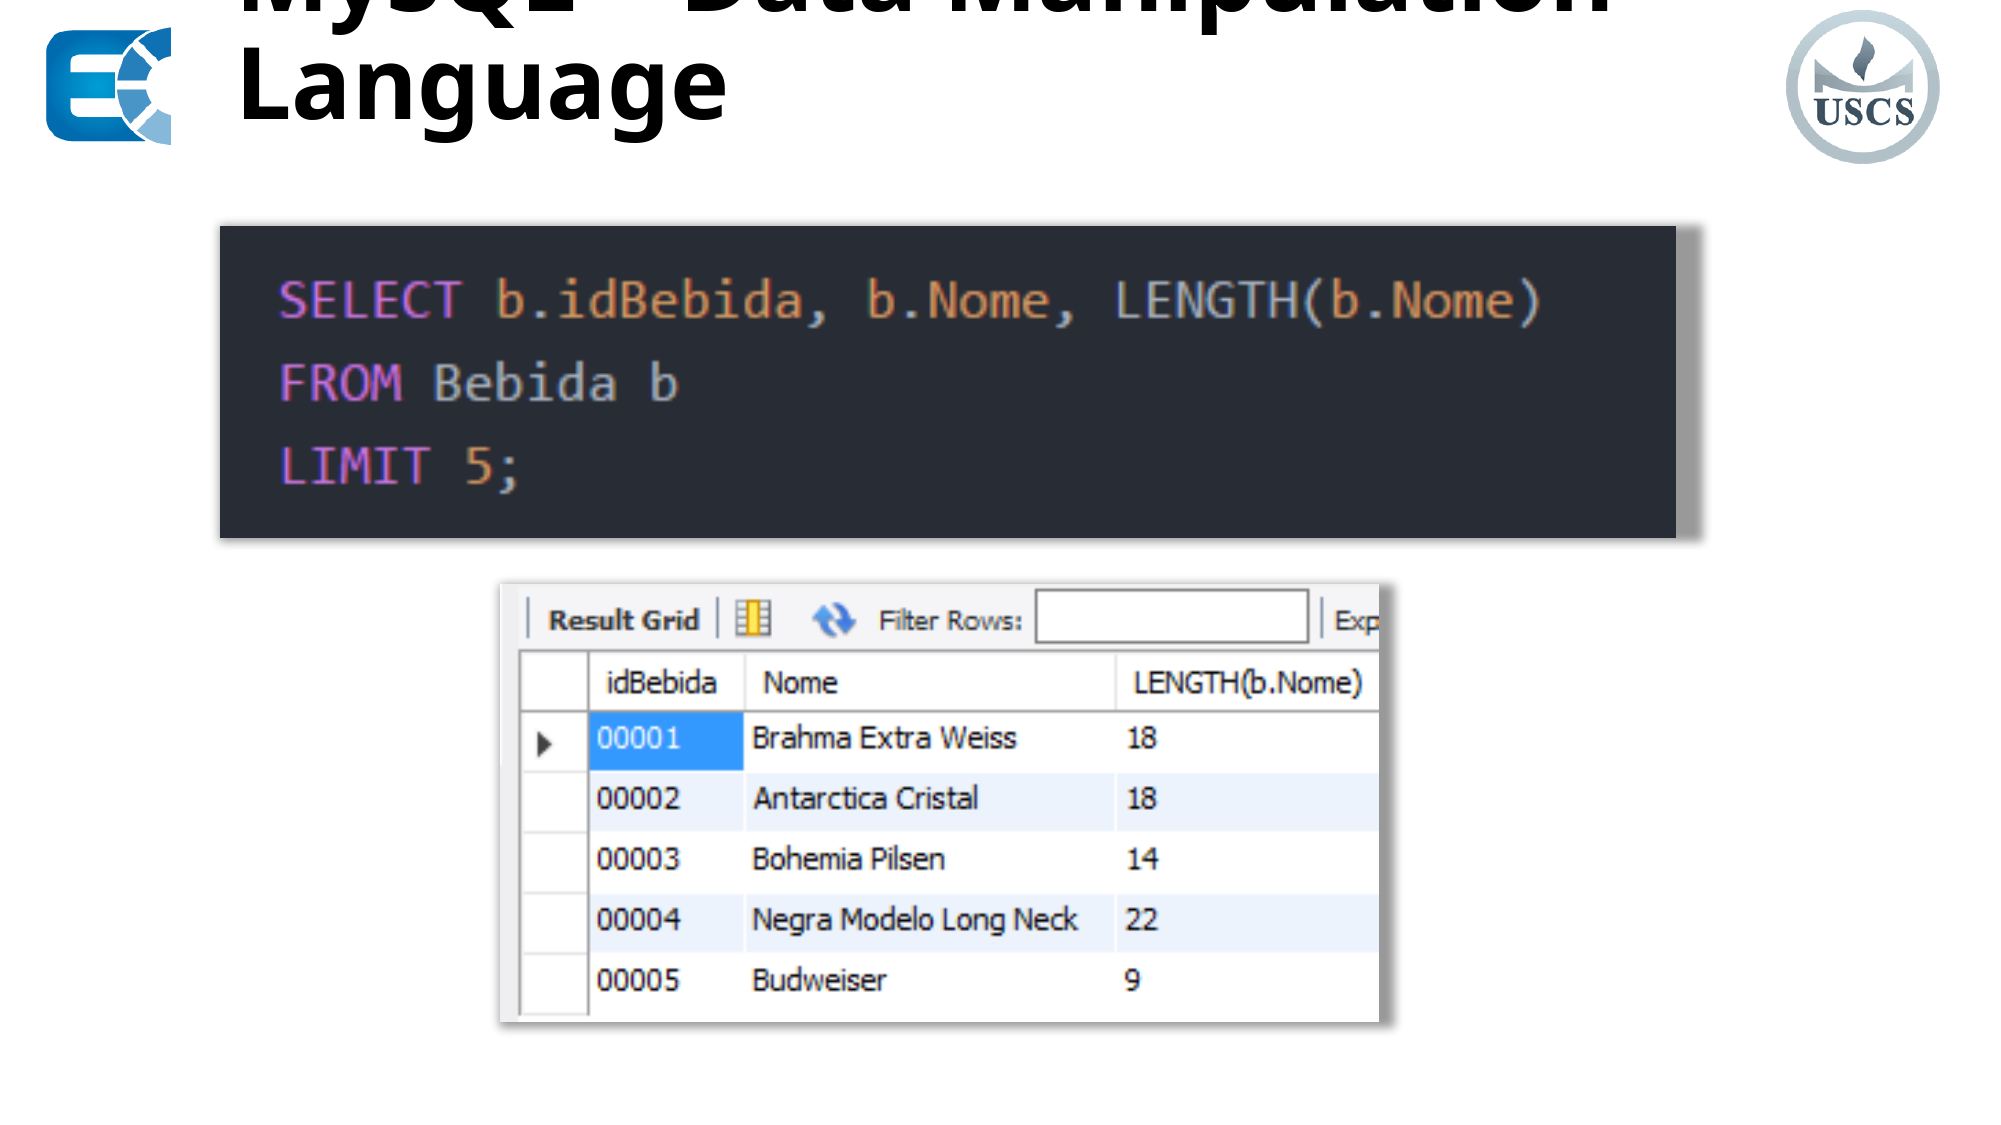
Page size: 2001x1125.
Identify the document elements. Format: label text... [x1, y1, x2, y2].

text_box MySQL – Data Manipulation Language [220, 31, 1785, 149]
picture [1785, 9, 1940, 165]
picture [499, 584, 1379, 1022]
picture [220, 226, 1676, 538]
picture [19, 7, 214, 168]
